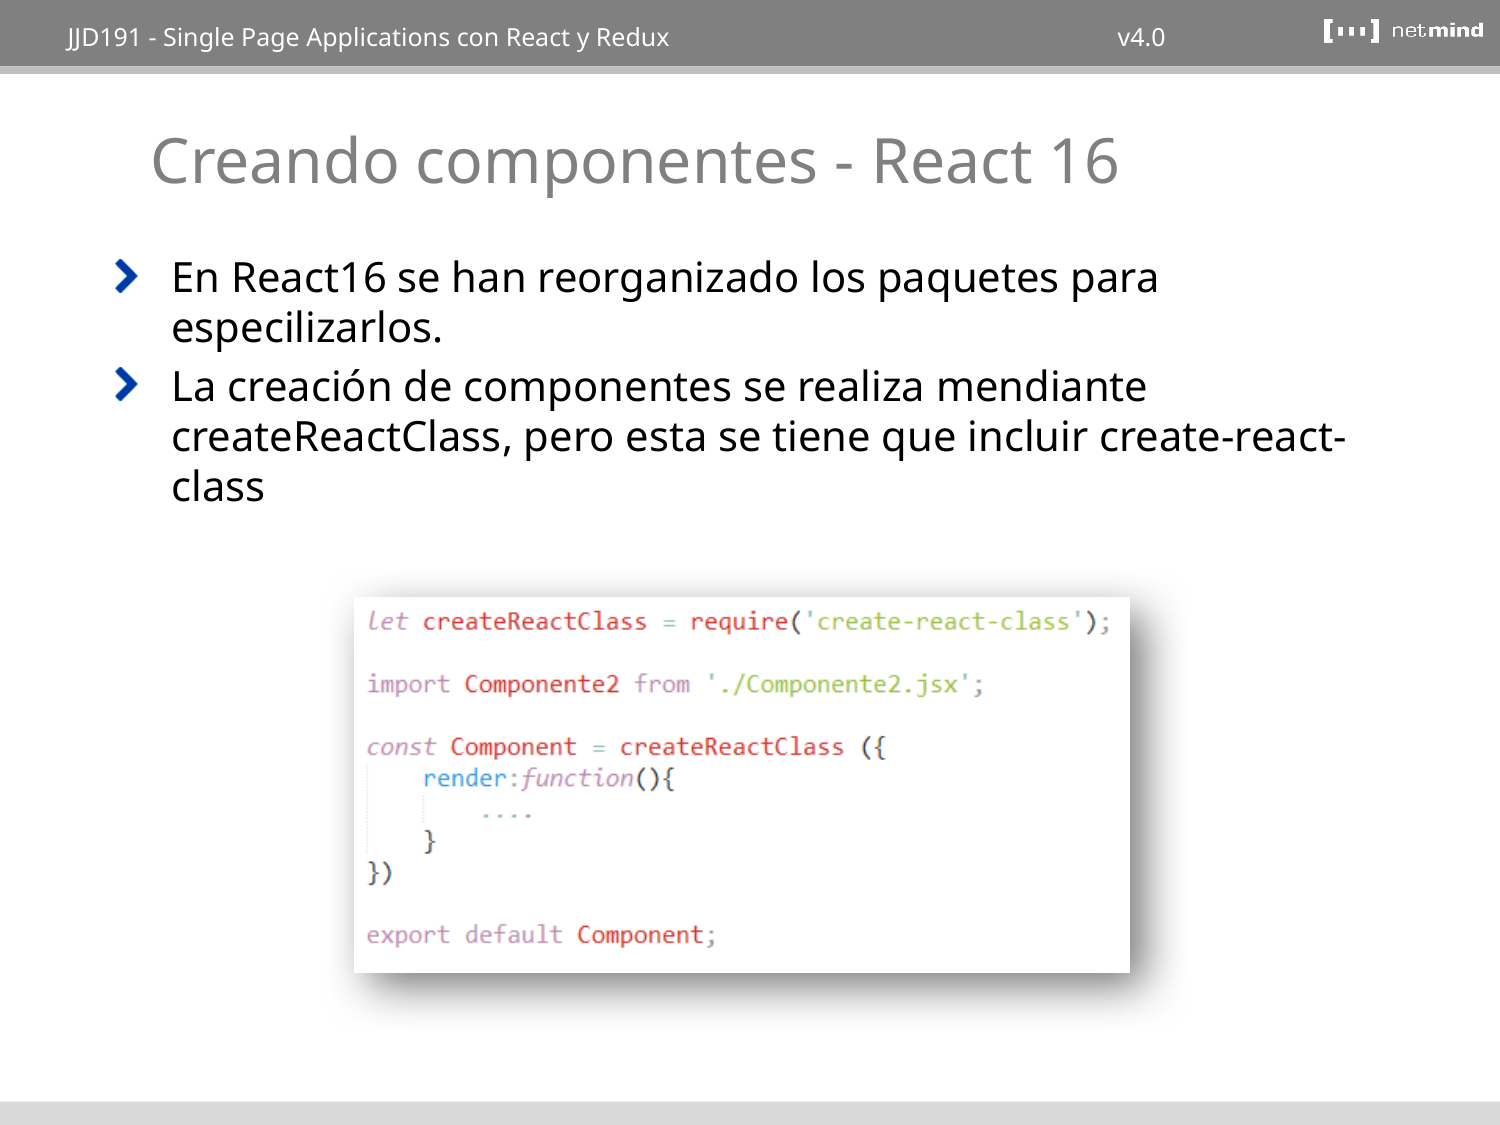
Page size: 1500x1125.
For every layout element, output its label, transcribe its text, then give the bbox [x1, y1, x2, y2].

list En React16 se han reorganizado los paquetes para especilizarlos. La creación de componentes se realiza mendiante createReactClass, pero esta se tiene que incluir create-react-class [100, 243, 1384, 1024]
picture [115, 367, 138, 401]
picture [1324, 19, 1483, 43]
text_box export default function todos(state = [], action) { switch (action.type) { case 'ADD_MODEL': return […state,action.payload]; default: return state } } [345, 589, 1169, 1011]
title Creando componentes - React 16 [135, 113, 1317, 216]
picture [354, 597, 1130, 974]
picture [115, 259, 138, 293]
